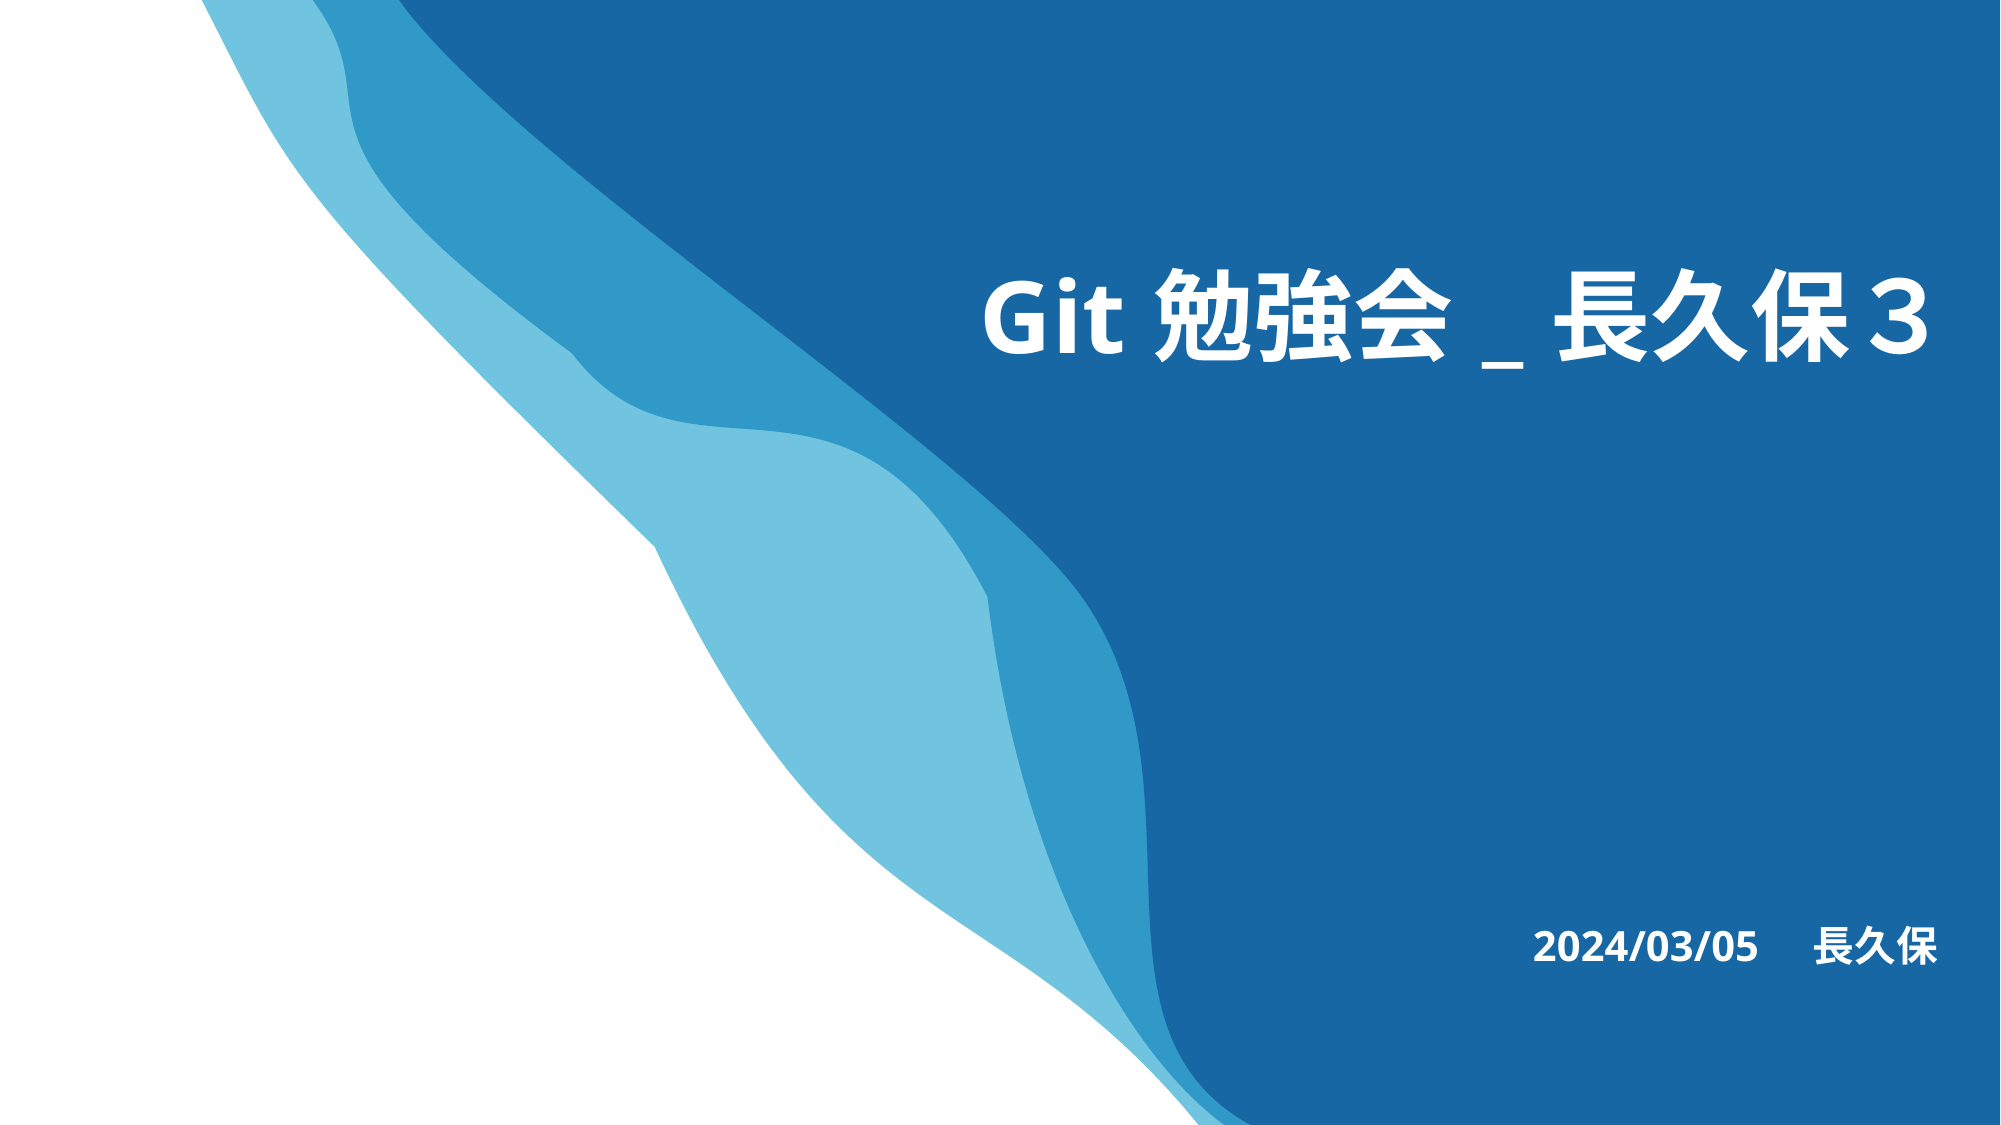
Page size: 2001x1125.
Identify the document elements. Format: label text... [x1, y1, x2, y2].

subtitle 2024/03/05 長久保 [1278, 809, 1953, 1081]
title Git勉強会_長久保３ [505, 87, 1966, 541]
